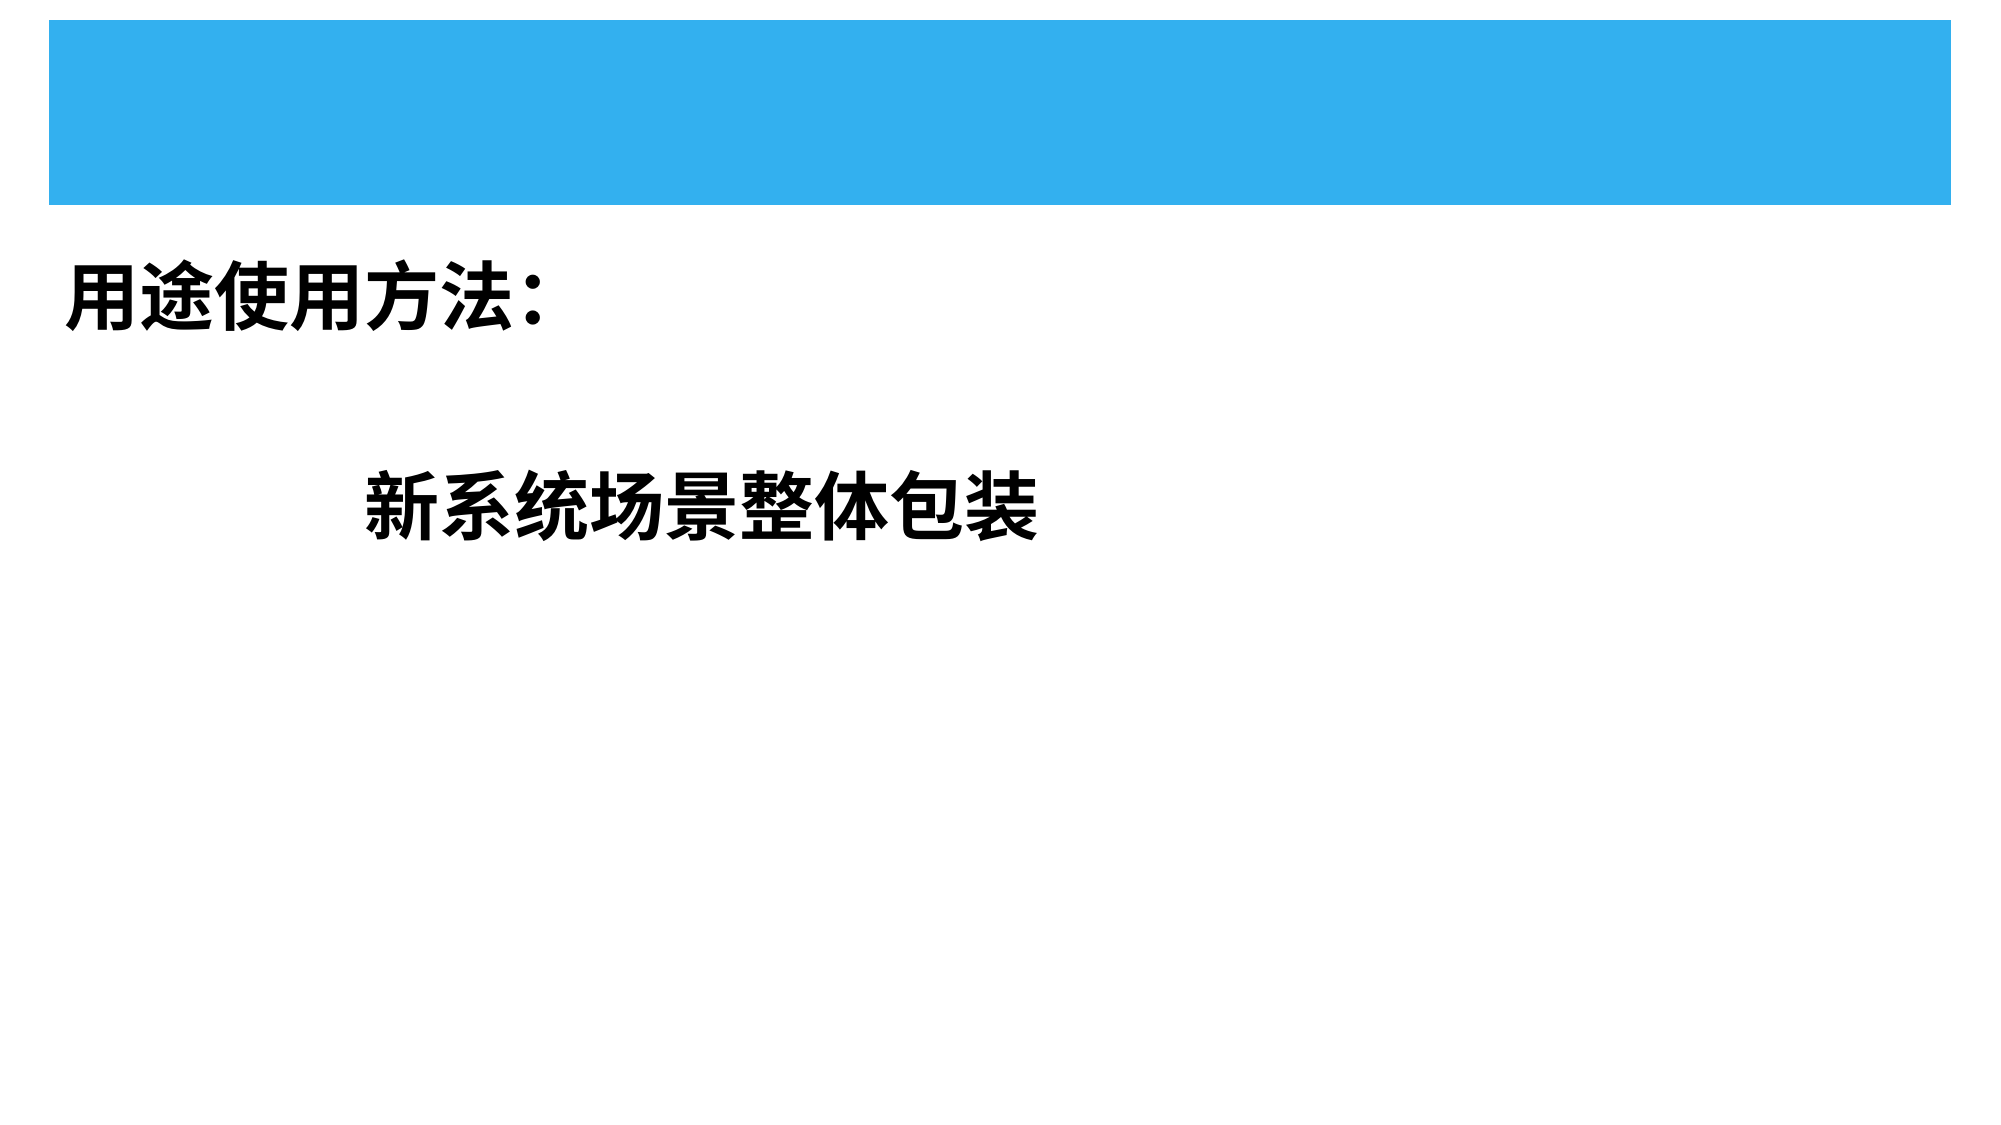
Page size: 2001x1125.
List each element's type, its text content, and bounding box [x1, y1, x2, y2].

picture [48, 20, 1951, 206]
list 用途使用方法： 新系统场景整体包装 [49, 216, 1863, 831]
